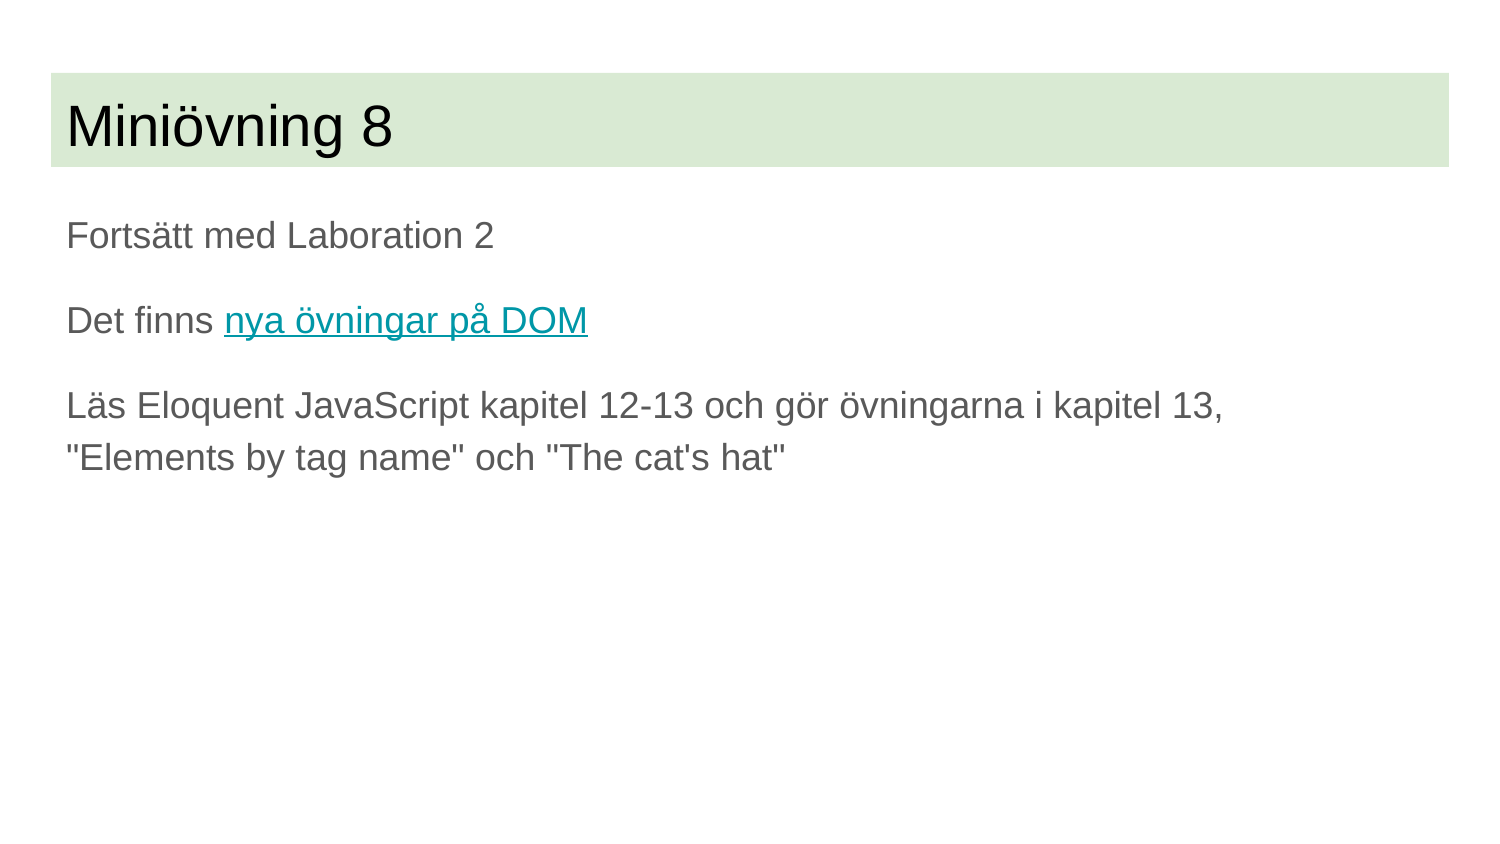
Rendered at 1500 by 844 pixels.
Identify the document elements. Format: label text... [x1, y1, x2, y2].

title Miniövning 8 [51, 72, 1449, 167]
list Fortsätt med Laboration 2 Det finns nya övningar på DOM Läs Eloquent JavaScript kapitel 12-13 och gör övningarna i kapitel 13, "Elements by tag name" och "The cat's hat" [51, 189, 1449, 844]
